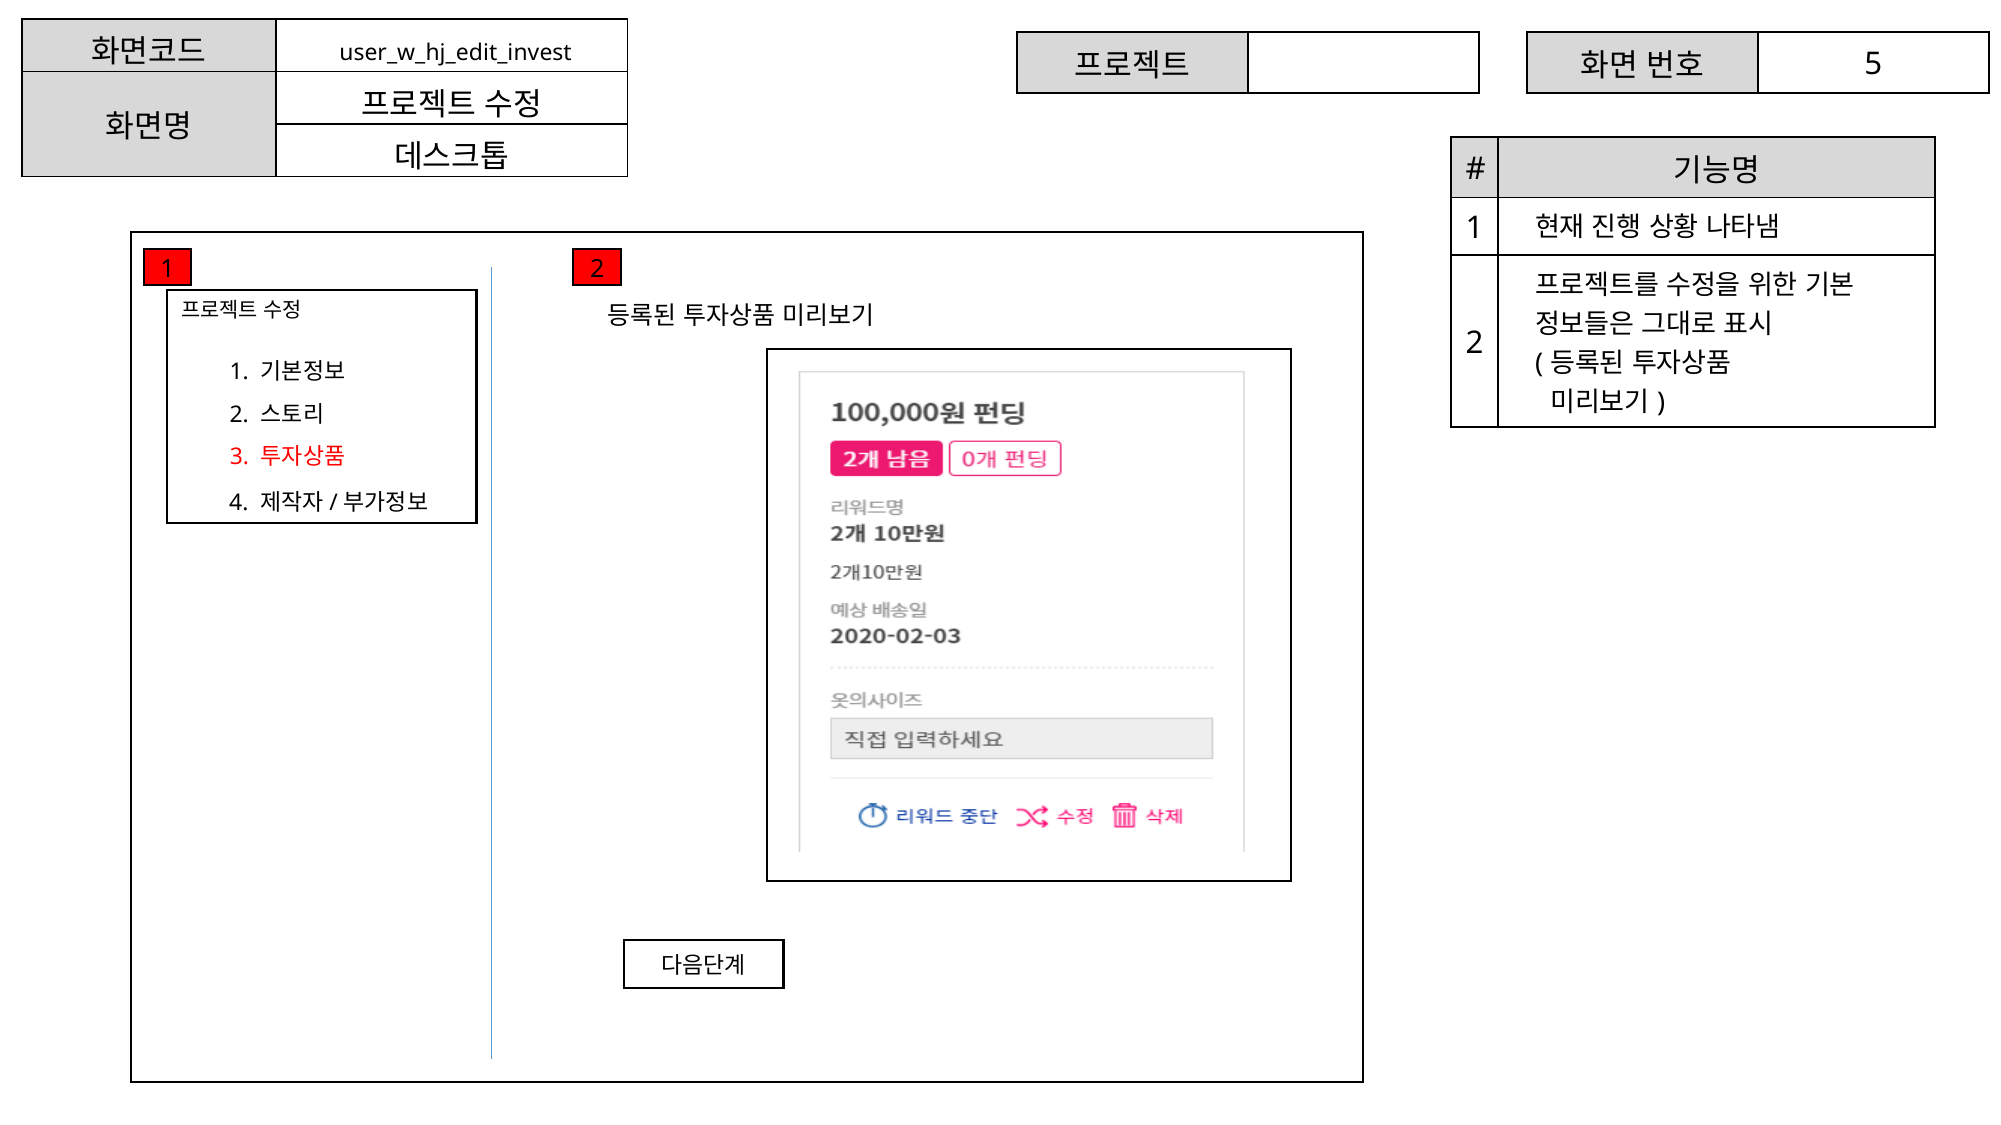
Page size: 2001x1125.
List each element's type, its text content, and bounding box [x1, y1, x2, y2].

table_header # [1452, 138, 1497, 197]
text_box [573, 249, 1291, 988]
table_cell 프로젝트를 수정을 위한 기본 정보들은 그대로 표시 (등록된 투자상품 미리보기) [1499, 256, 1934, 426]
table_header 5 [1759, 33, 1988, 92]
table_header 기능명 [1499, 138, 1934, 197]
table_cell 데스크톱 [277, 125, 627, 176]
table_cell 현재 진행 상황 나타냄 [1499, 198, 1934, 254]
table_cell 1 [1452, 198, 1497, 254]
table_header 화면코드 [23, 20, 275, 71]
table_header 프로젝트 [1018, 33, 1247, 92]
table_cell 화면명 [23, 72, 275, 176]
table_header user_w_hj_edit_invest [277, 20, 627, 71]
table_cell 프로젝트 수정 [277, 72, 627, 123]
table_cell 2 [1452, 256, 1497, 426]
text_box [130, 231, 1364, 1083]
table_header [1249, 33, 1478, 92]
table_header 화면 번호 [1528, 33, 1757, 92]
